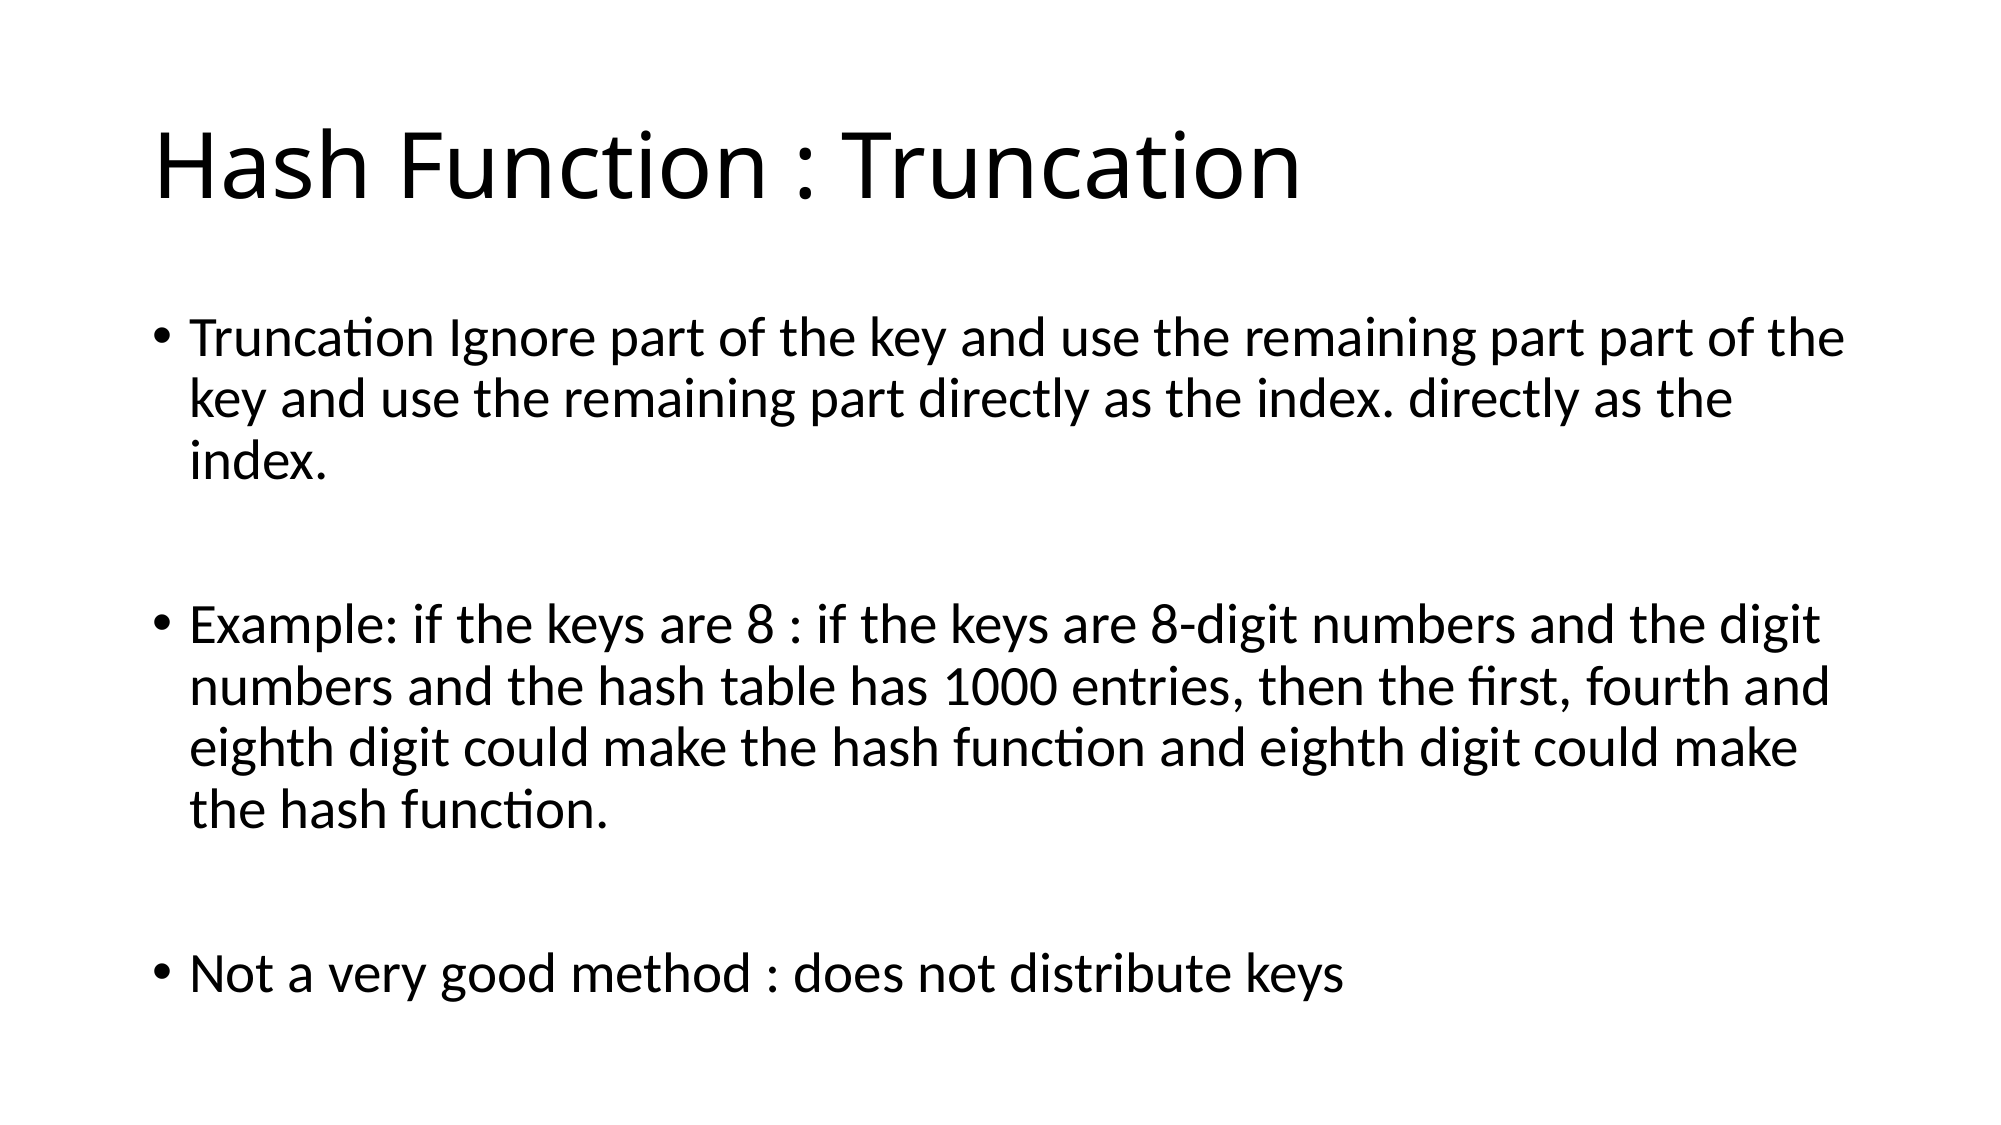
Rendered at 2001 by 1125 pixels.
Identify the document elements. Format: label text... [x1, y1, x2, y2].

list Truncation Ignore part of the key and use the remaining part part of the key and use the remaining part directly as the index. directly as the index. Example: if the keys are 8 : if the keys are 8-digit numbers and the digit numbers and the hash table has 1000 entries, then the first, fourth and eighth digit could make the hash function and eighth digit could make the hash function. Not a very good method : does not distribute keys [137, 299, 1863, 1014]
title Hash Function : Truncation [137, 59, 1863, 278]
